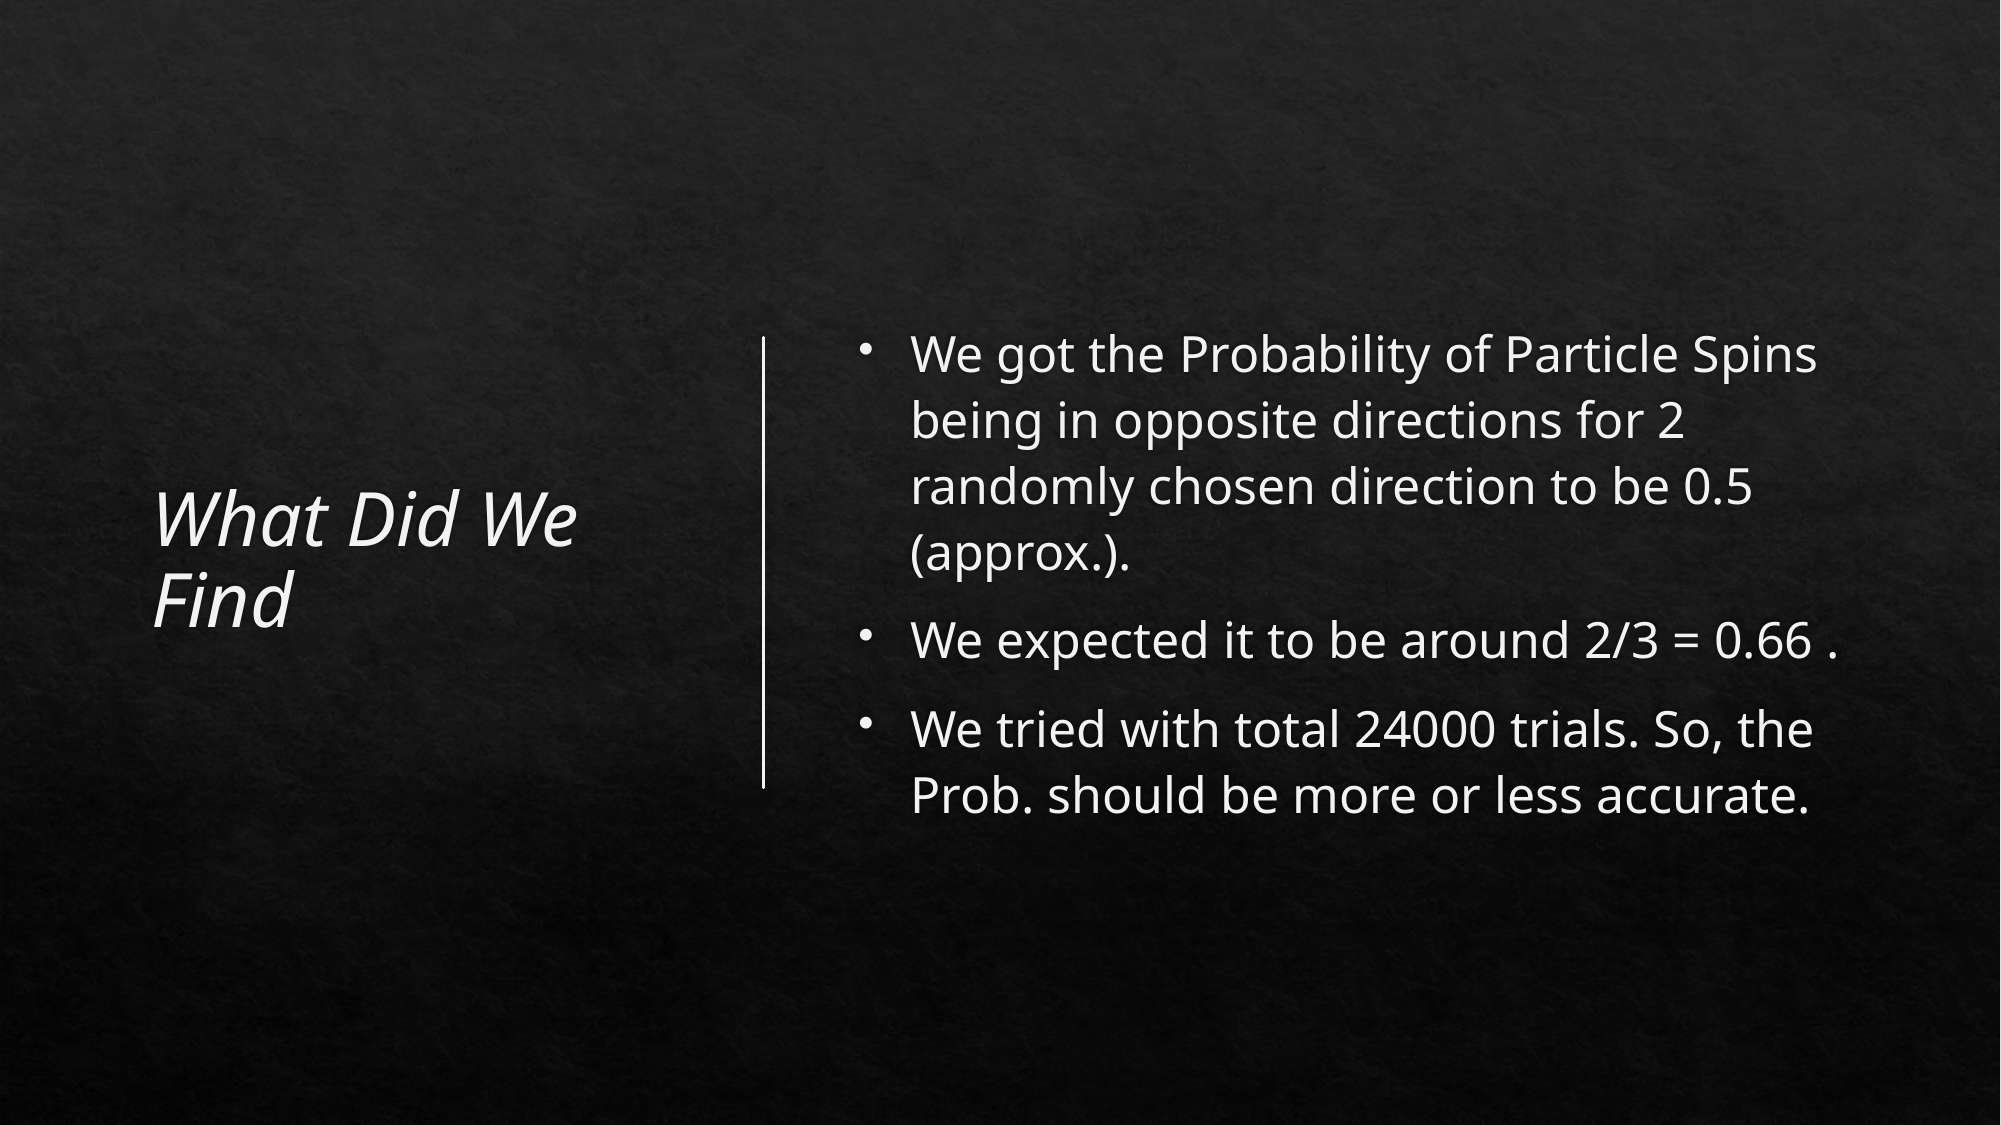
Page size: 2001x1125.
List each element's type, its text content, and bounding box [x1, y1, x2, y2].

text_box [0, 0, 2000, 1125]
list We got the Probability of Particle Spins being in opposite directions for 2 randomly chosen direction to be 0.5 (approx.). We expected it to be around 2/3 = 0.66 . We tried with total 24000 trials. So, the Prob. should be more or less accurate. [838, 190, 1864, 950]
title What Did We Find [136, 183, 709, 942]
